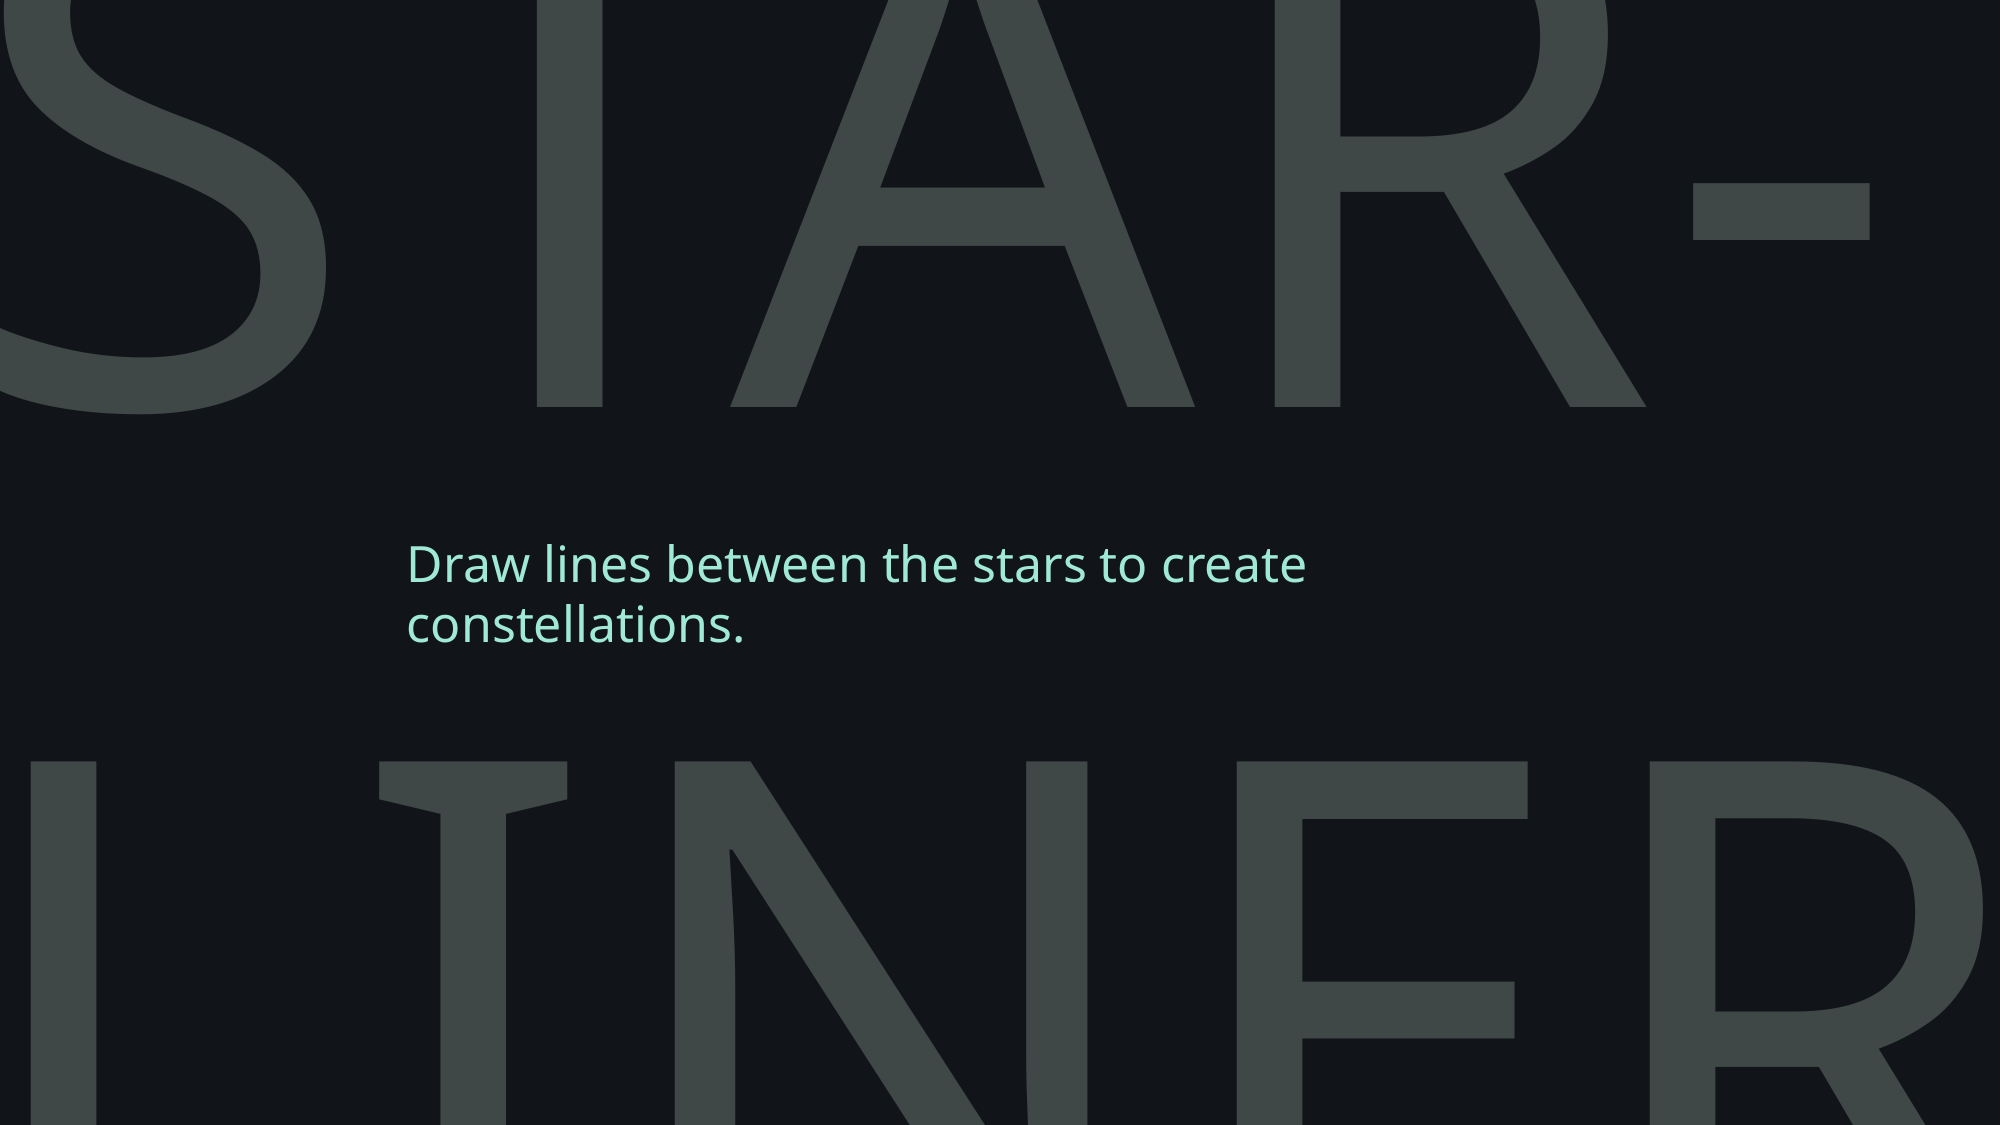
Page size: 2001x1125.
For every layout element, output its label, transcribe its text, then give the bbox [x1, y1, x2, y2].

text_box STAR- LINER [0, 0, 2000, 1125]
text_box Draw lines between the stars to create constellations. [392, 524, 1608, 660]
